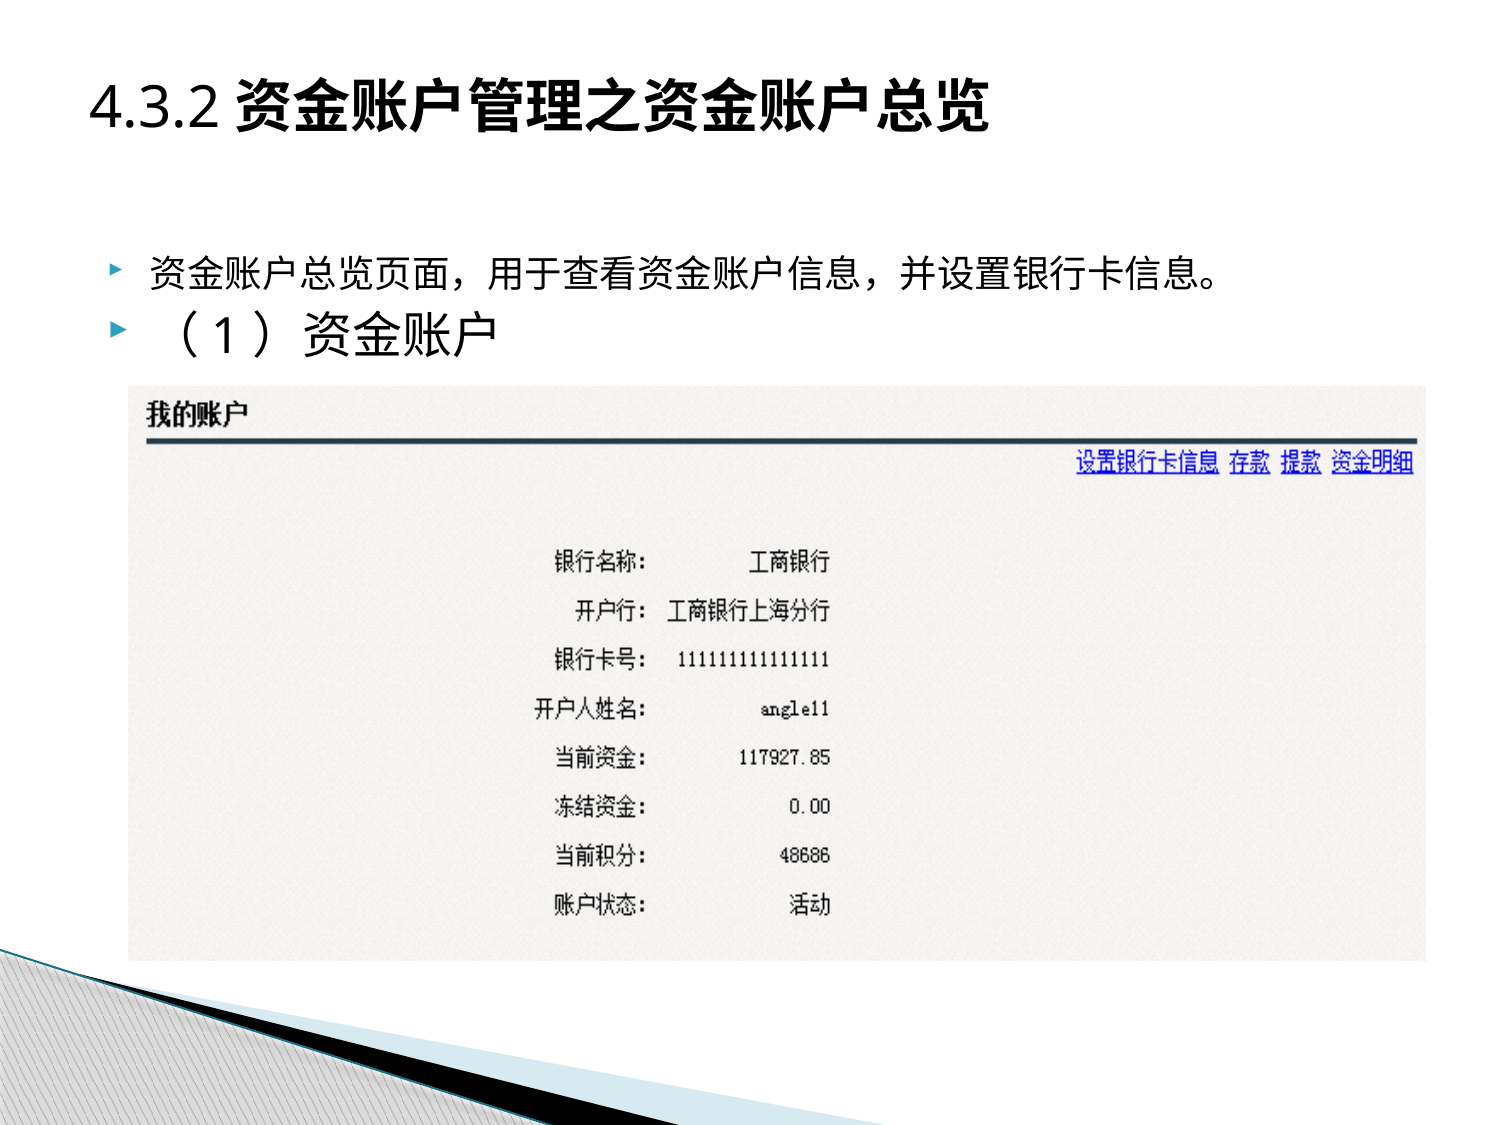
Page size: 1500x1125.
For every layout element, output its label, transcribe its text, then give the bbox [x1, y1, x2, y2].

picture [128, 386, 1426, 962]
title 4.3.2资金账户管理之资金账户总览 [75, 45, 1425, 233]
list 资金账户总览页面，用于查看资金账户信息，并设置银行卡信息。 （1）资金账户 [75, 243, 1425, 986]
